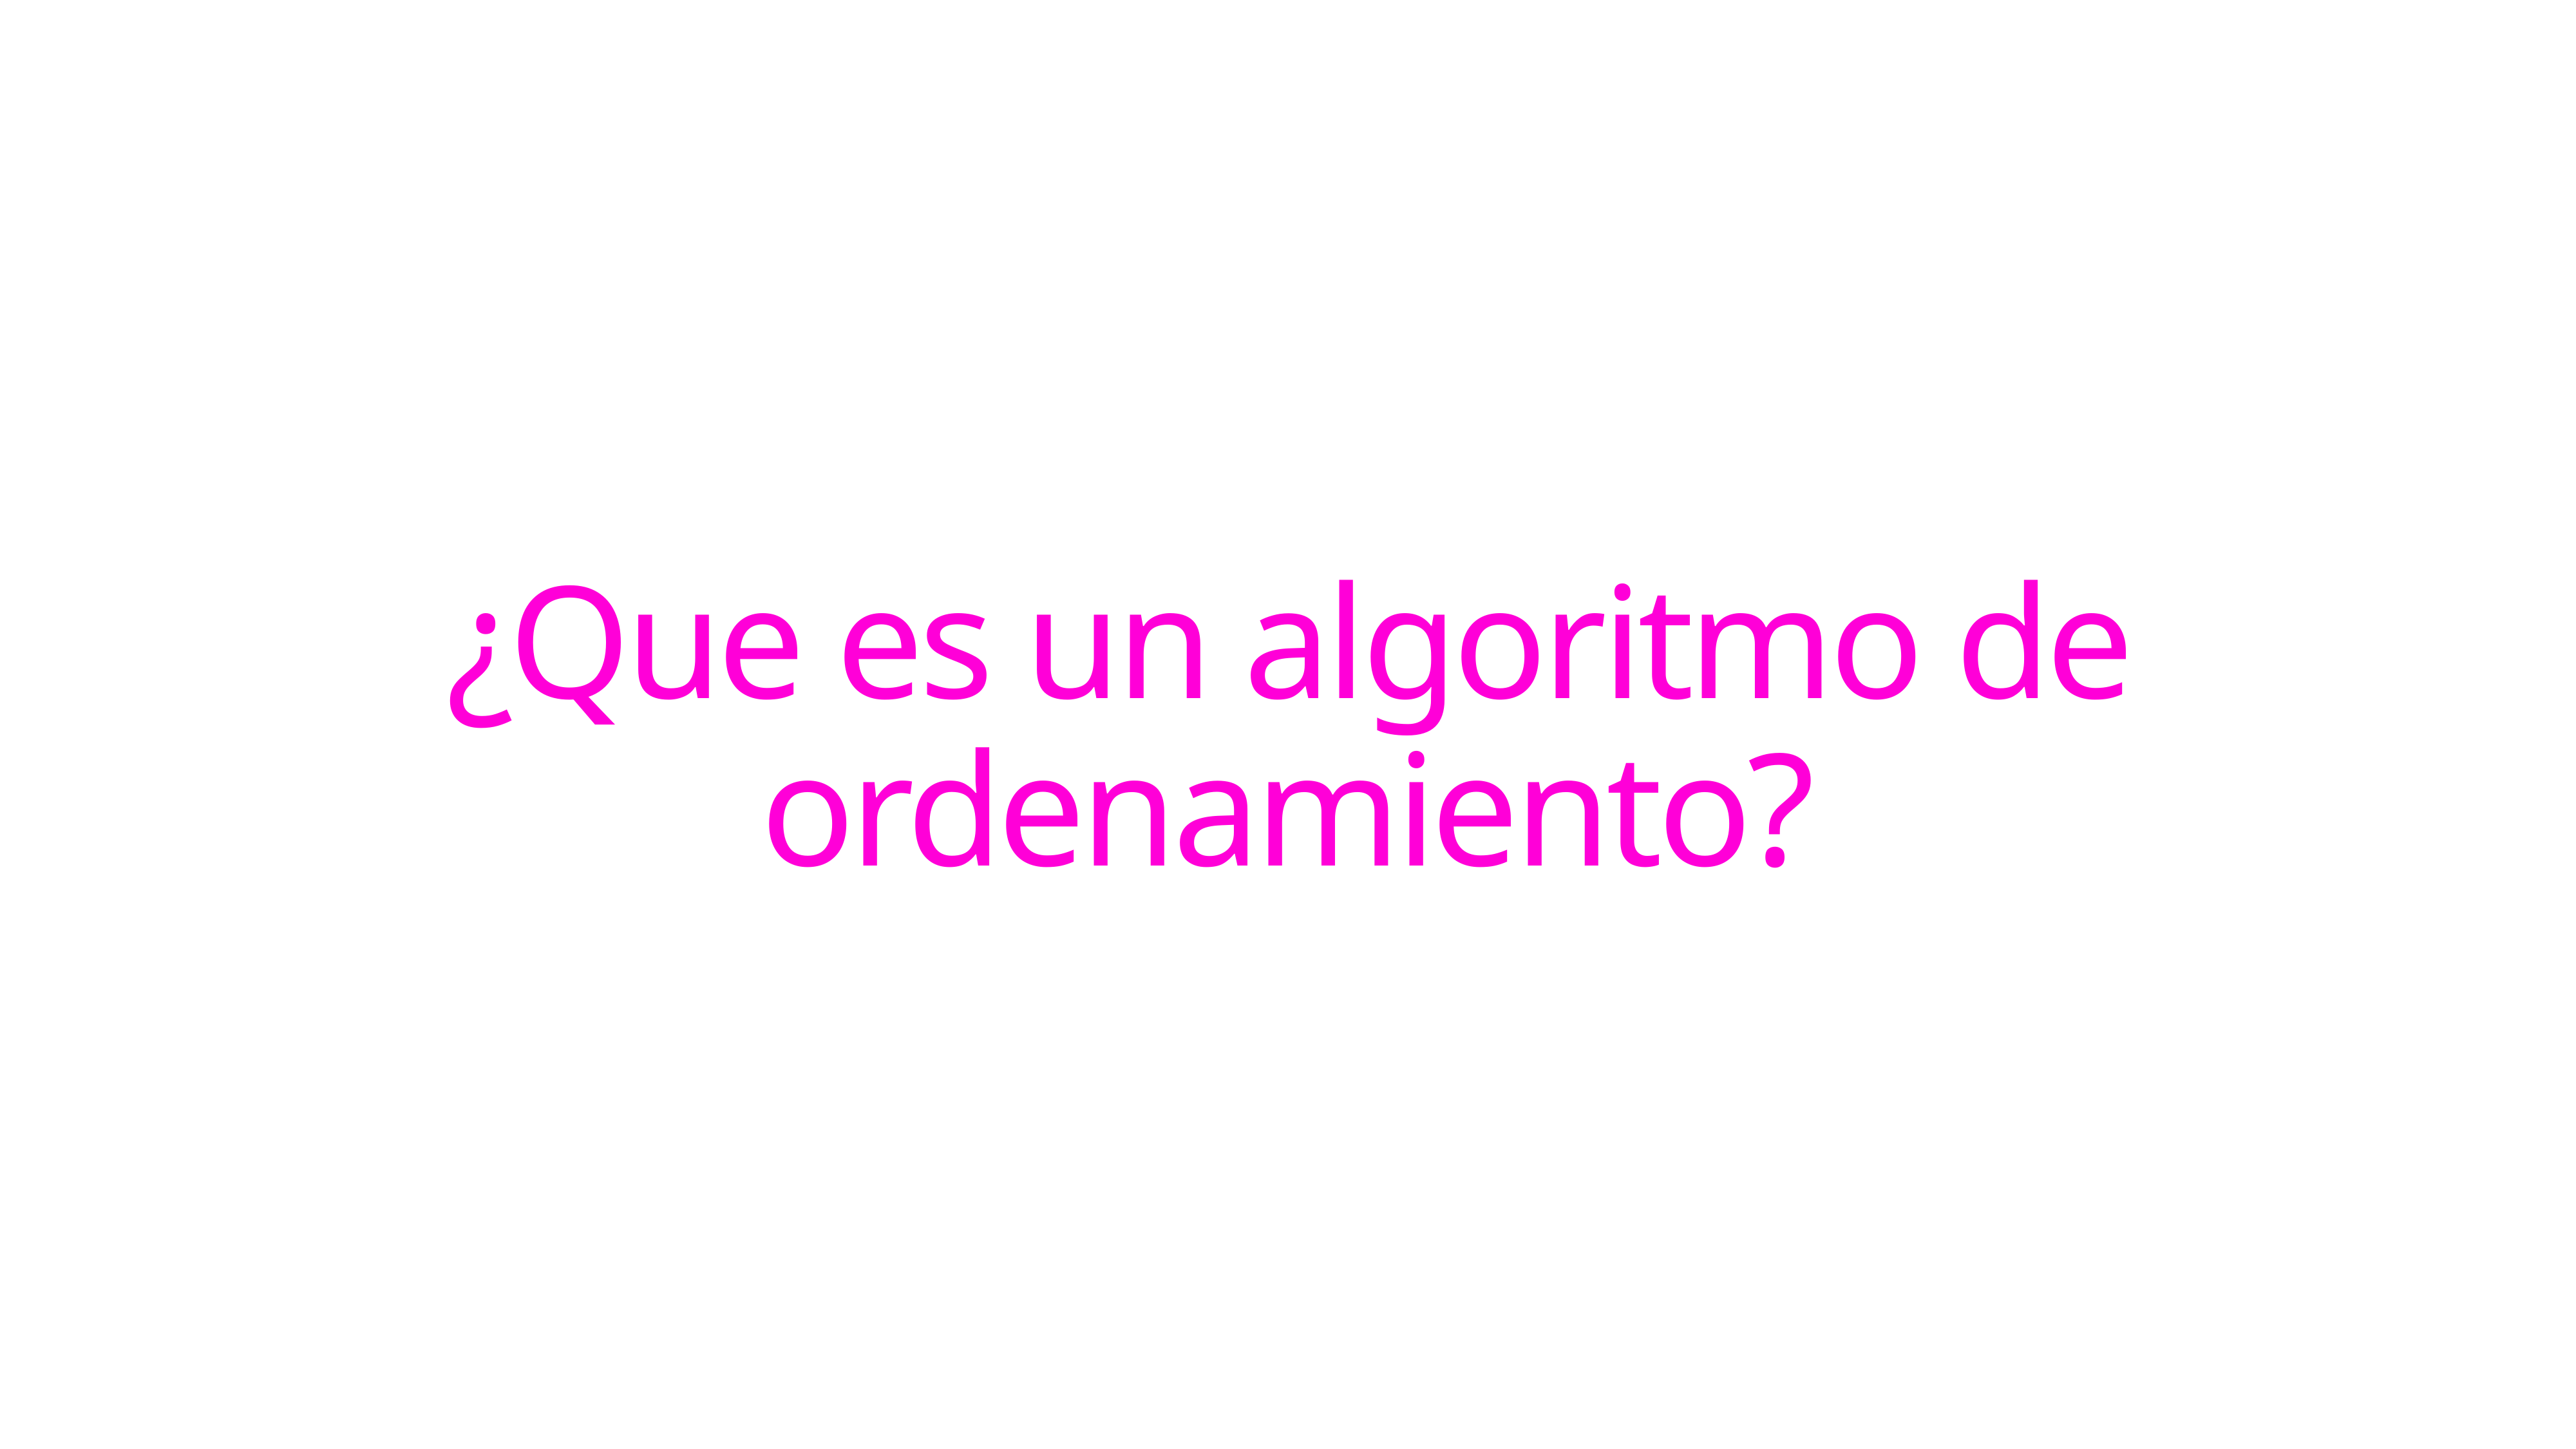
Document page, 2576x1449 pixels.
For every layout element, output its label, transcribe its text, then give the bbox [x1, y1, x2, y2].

title ¿Que es un algoritmo de ordenamiento? [133, 495, 2443, 906]
